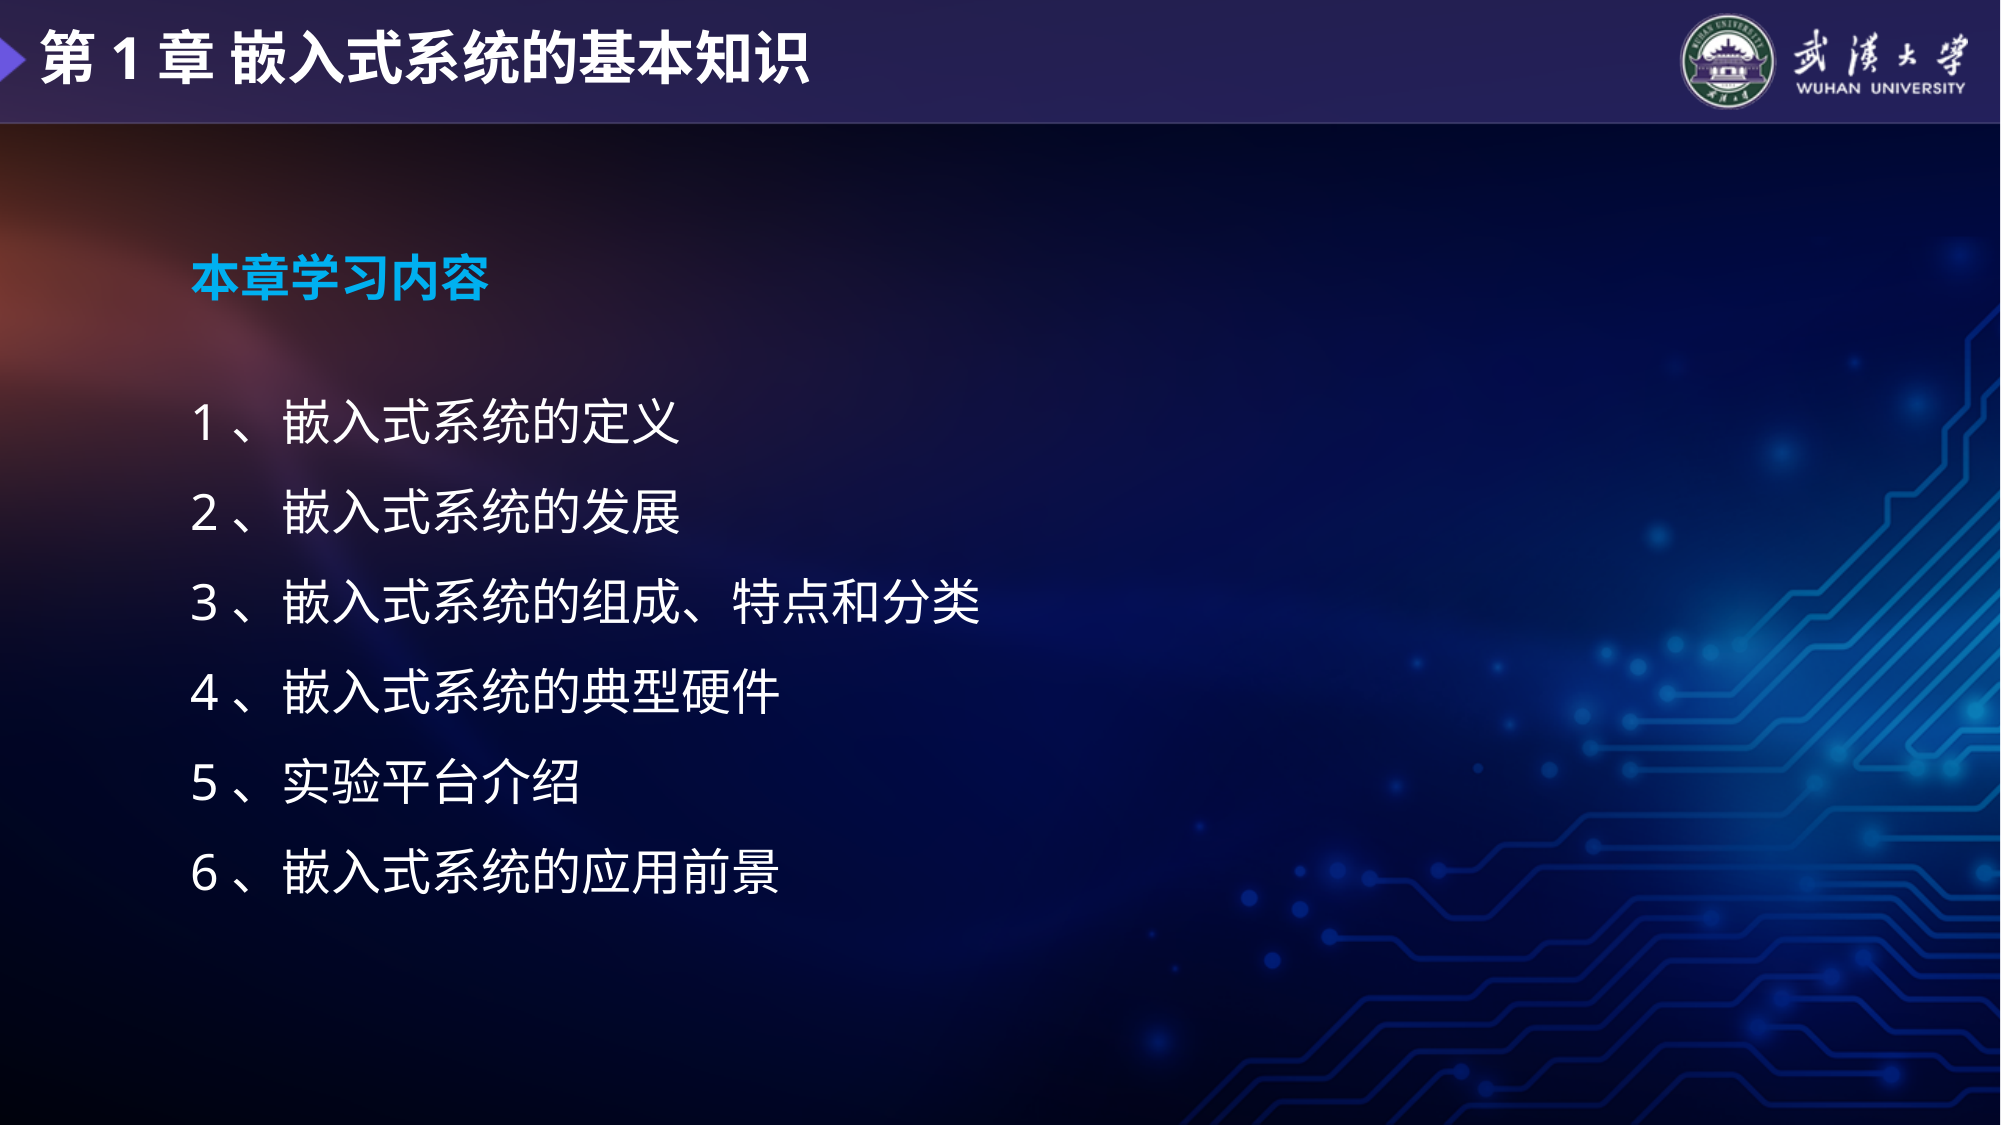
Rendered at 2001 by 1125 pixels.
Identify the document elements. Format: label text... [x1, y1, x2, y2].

text_box 本章学习内容 [175, 238, 943, 314]
picture [0, 0, 2001, 1125]
title 第1章 嵌入式系统的基本知识 [23, 0, 1364, 122]
text_box 1、嵌入式系统的定义 2、嵌入式系统的发展 3、嵌入式系统的组成、特点和分类 4、嵌入式系统的典型硬件 5、实验平台介绍 6、嵌入式系统的应用前景 [175, 353, 1176, 909]
